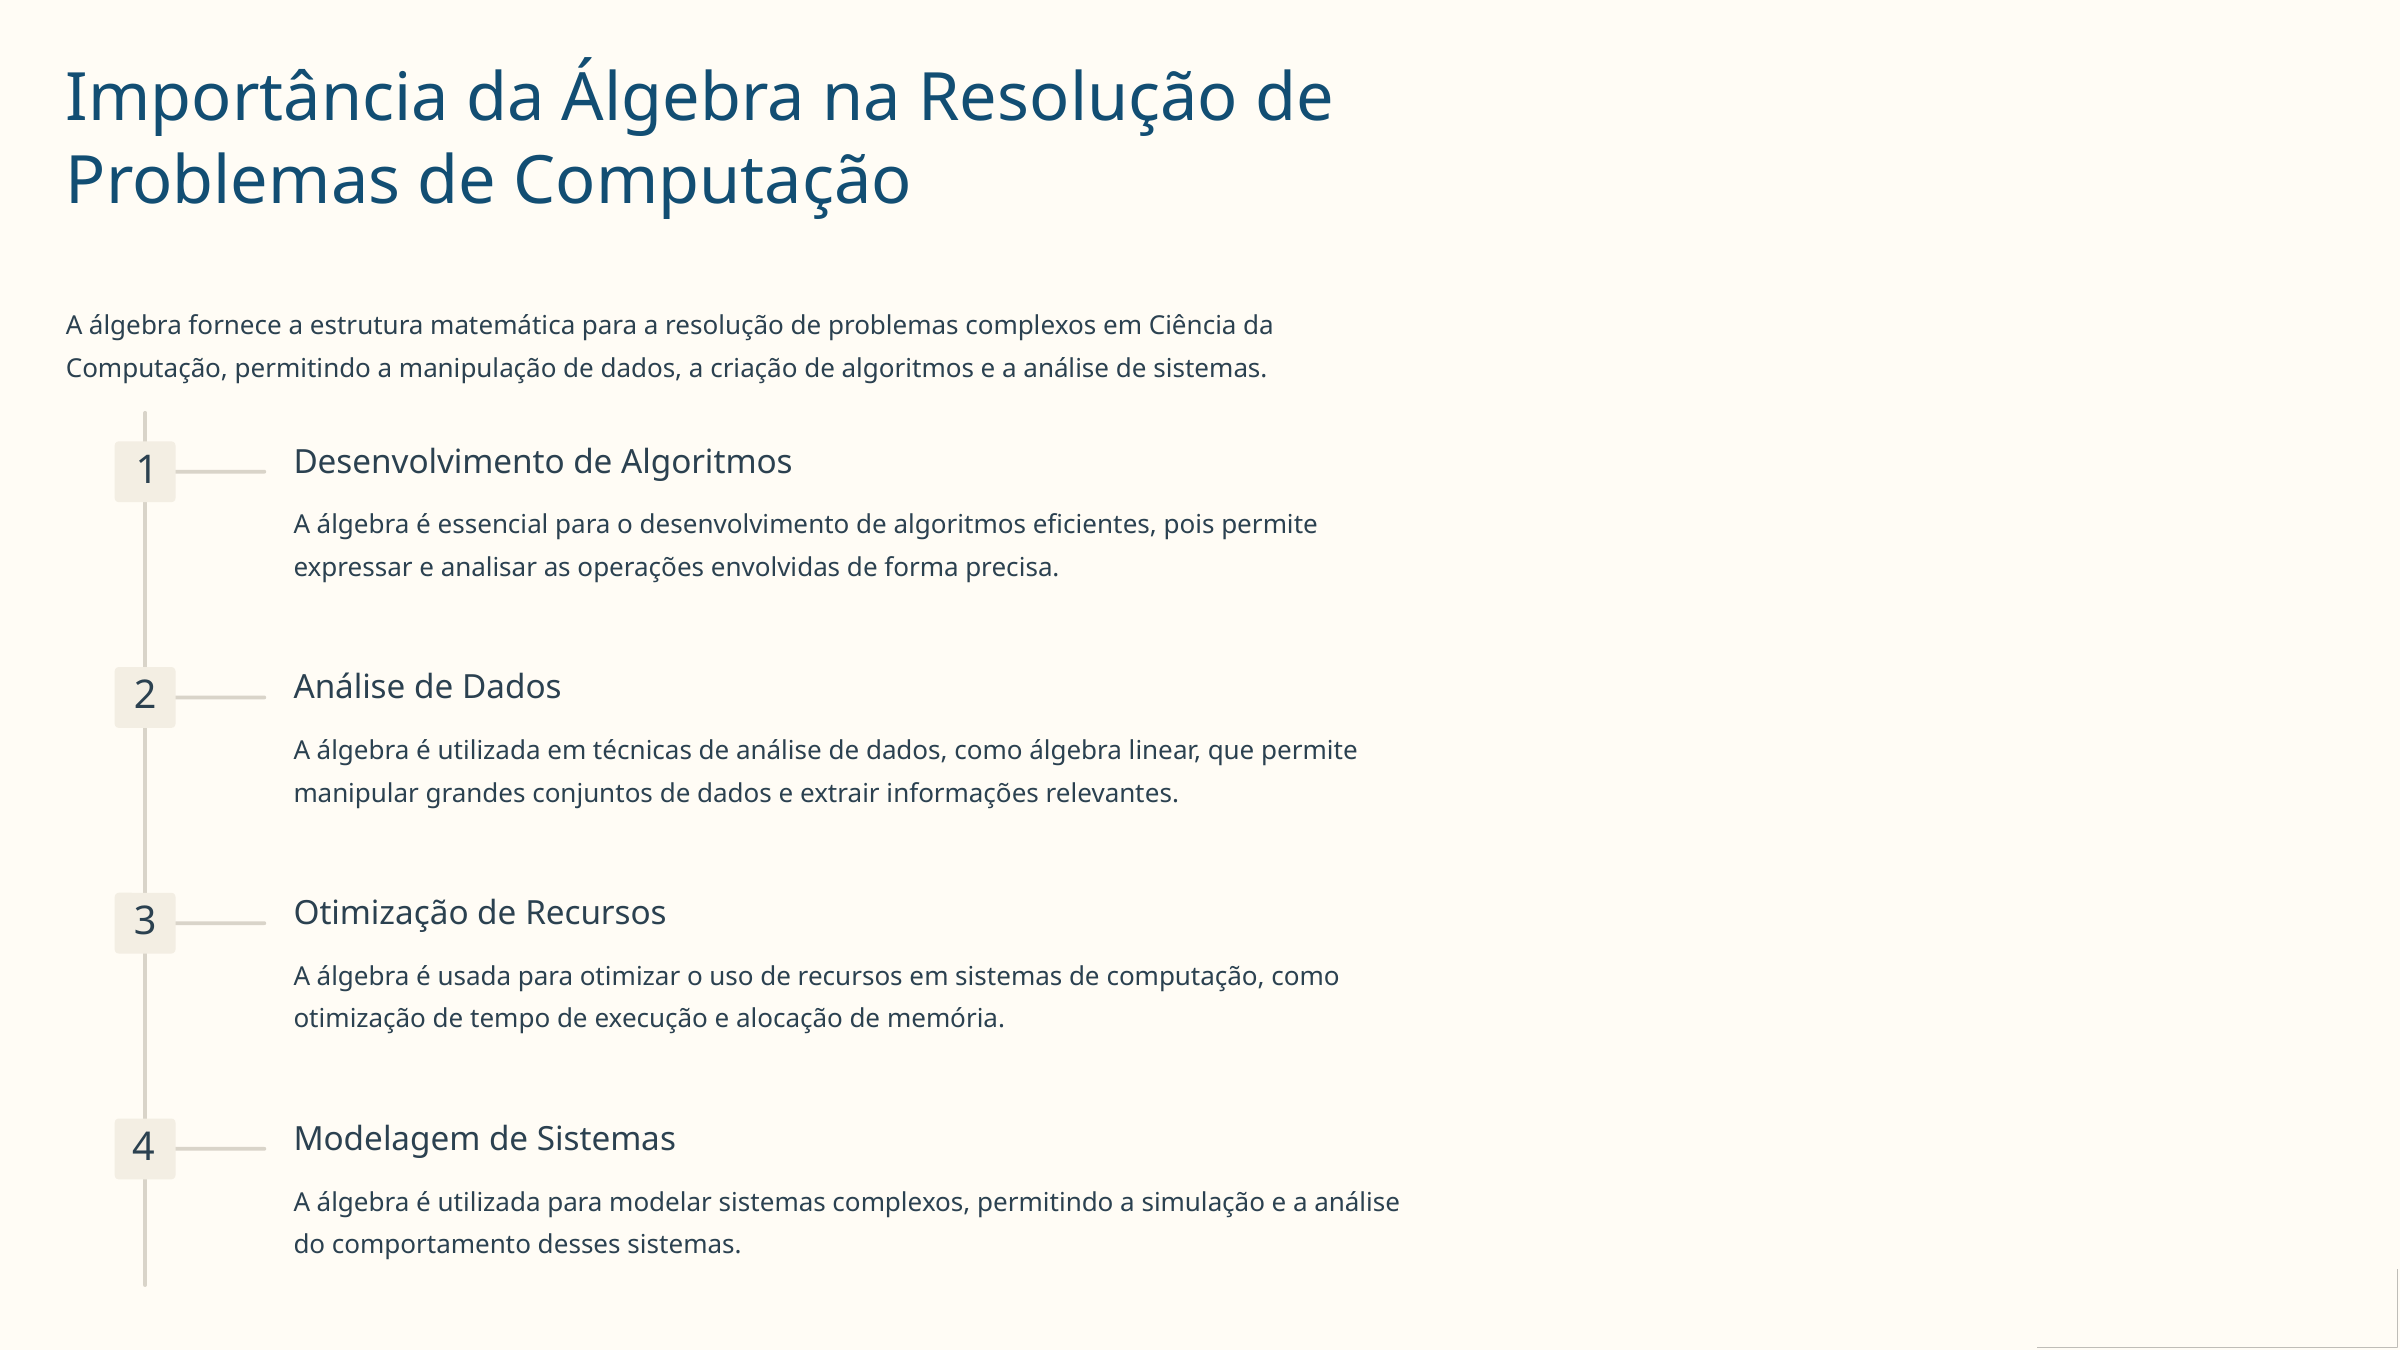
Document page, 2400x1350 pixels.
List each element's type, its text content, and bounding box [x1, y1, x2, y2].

text_box [176, 695, 267, 700]
text_box [143, 954, 147, 1118]
text_box [176, 469, 267, 474]
text_box [176, 921, 267, 926]
text_box [114, 441, 176, 503]
text_box 3 [133, 902, 157, 944]
text_box [176, 1146, 267, 1151]
text_box [143, 728, 147, 892]
text_box [143, 503, 147, 667]
text_box A álgebra é usada para otimizar o uso de recursos em sistemas de computação, como otimização de tempo de execução e alocação de memória. [293, 947, 1416, 1035]
text_box A álgebra é essencial para o desenvolvimento de algoritmos eficientes, pois permite expressar e analisar as operações envolvidas de forma precisa. [293, 496, 1416, 583]
text_box 1 [135, 451, 155, 492]
text_box [143, 410, 147, 441]
text_box Desenvolvimento de Algoritmos [293, 437, 816, 481]
text_box A álgebra é utilizada em técnicas de análise de dados, como álgebra linear, que permite manipular grandes conjuntos de dados e extrair informações relevantes. [293, 722, 1416, 809]
text_box [114, 1118, 176, 1180]
text_box Modelagem de Sistemas [293, 1115, 675, 1158]
text_box Análise de Dados [293, 663, 631, 706]
text_box [143, 1180, 147, 1287]
text_box 4 [131, 1128, 159, 1170]
text_box A álgebra é utilizada para modelar sistemas complexos, permitindo a simulação e a análise do comportamento desses sistemas. [293, 1173, 675, 1260]
text_box Importância da Álgebra na Resolução de Problemas de Computação [65, 50, 1377, 220]
text_box Otimização de Recursos [293, 889, 683, 932]
text_box A álgebra fornece a estrutura matemática para a resolução de problemas complexos em Ciência da Computação, permitindo a manipulação de dados, a criação de algoritmos e a análise de sistemas. [65, 296, 1377, 384]
picture [675, 1062, 2400, 1350]
text_box 2 [133, 677, 157, 718]
text_box [114, 892, 176, 954]
text_box [114, 667, 176, 728]
